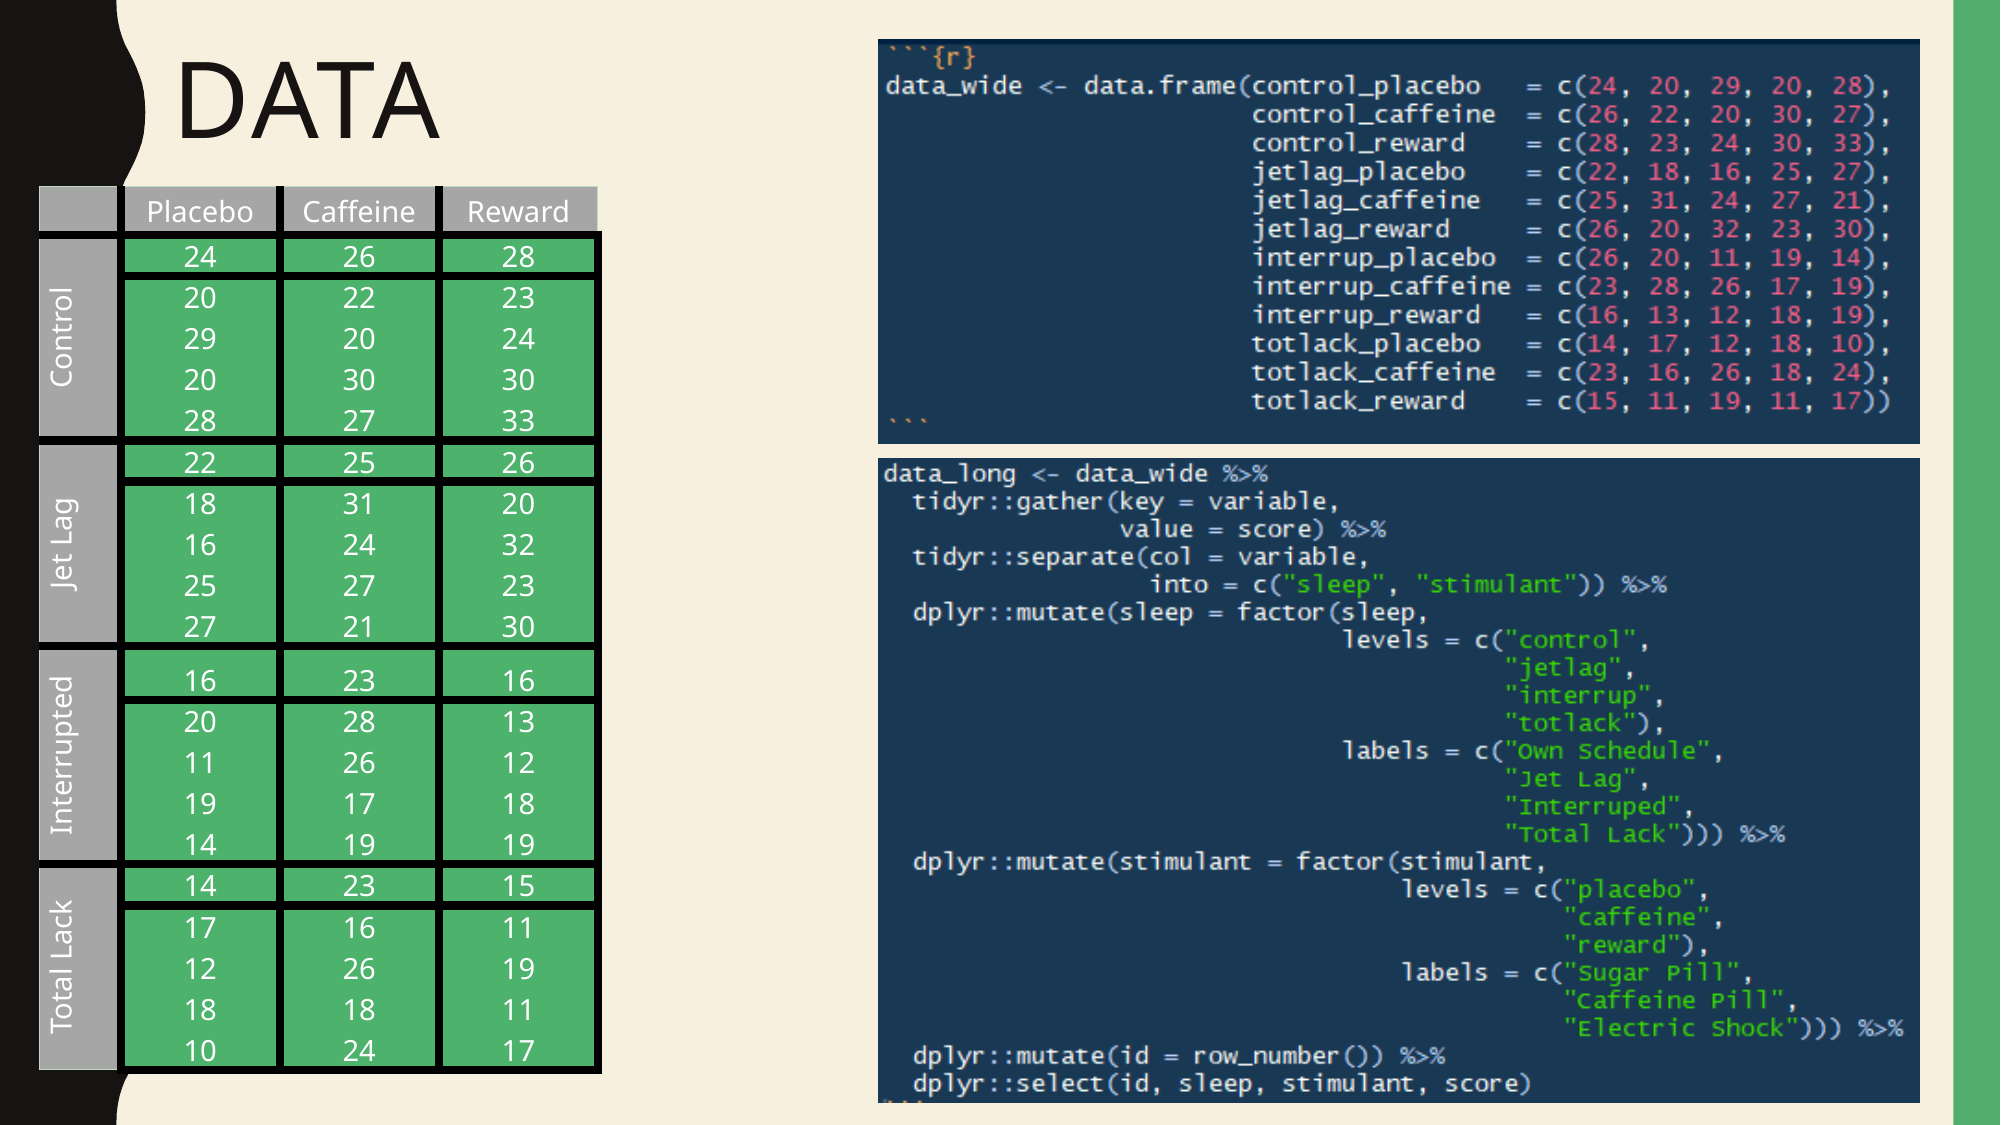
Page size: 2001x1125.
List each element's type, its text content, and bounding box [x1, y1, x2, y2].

table_cell 21 [284, 605, 435, 642]
table_cell 20 [125, 704, 276, 741]
table_cell 17 [125, 910, 276, 947]
table_cell Interrupted [40, 650, 117, 860]
table_cell 16 [443, 650, 594, 696]
picture [878, 39, 1920, 444]
table_cell 14 [125, 823, 276, 860]
table_cell 18 [125, 486, 276, 523]
table_header Reward [443, 187, 597, 231]
table_cell 12 [443, 741, 594, 782]
picture [878, 458, 1920, 1103]
table_cell 19 [443, 947, 594, 988]
table_cell 24 [284, 1029, 435, 1066]
table_cell 20 [284, 317, 435, 358]
table_cell 11 [443, 910, 594, 947]
table_cell 19 [284, 823, 435, 860]
table_header Caffeine [284, 187, 435, 231]
table_cell Total Lack [40, 868, 117, 1069]
table_cell 10 [125, 1029, 276, 1066]
table_cell 20 [443, 486, 594, 523]
table_cell 12 [125, 947, 276, 988]
table_cell 11 [125, 741, 276, 782]
table_header Placebo [125, 187, 276, 231]
table_cell Jet Lag [40, 445, 117, 642]
table_cell 31 [284, 486, 435, 523]
table_cell 29 [125, 317, 276, 358]
table_cell 33 [443, 399, 594, 436]
table_cell 23 [443, 280, 594, 317]
table_cell 20 [125, 358, 276, 399]
table_cell 23 [284, 650, 435, 696]
table_cell 16 [284, 910, 435, 947]
table_cell 24 [284, 523, 435, 564]
table_cell 15 [443, 868, 594, 901]
table_cell 22 [125, 445, 276, 477]
table_cell 26 [284, 741, 435, 782]
table_cell 32 [443, 523, 594, 564]
table_cell 28 [284, 704, 435, 741]
table_cell 17 [284, 782, 435, 823]
table_cell 17 [443, 1029, 594, 1066]
table_cell 20 [125, 280, 276, 317]
table_cell 22 [284, 280, 435, 317]
table_cell 25 [284, 445, 435, 477]
table_cell 27 [284, 564, 435, 605]
table_cell 25 [125, 564, 276, 605]
table_cell 14 [125, 868, 276, 901]
table_cell 28 [125, 399, 276, 436]
table_header [40, 187, 117, 231]
table_cell 30 [443, 358, 594, 399]
table_cell 27 [125, 605, 276, 642]
table_cell 24 [125, 239, 276, 272]
table_cell 26 [284, 239, 435, 272]
table_cell 23 [443, 564, 594, 605]
table_cell 18 [443, 782, 594, 823]
table_cell 19 [443, 823, 594, 860]
table_cell 26 [443, 445, 594, 477]
table_cell 18 [125, 988, 276, 1029]
title data [0, 39, 613, 285]
table_cell 16 [125, 523, 276, 564]
table_cell 30 [284, 358, 435, 399]
table_cell 13 [443, 704, 594, 741]
table_cell 26 [284, 947, 435, 988]
table_cell 16 [125, 650, 276, 696]
table_cell 19 [125, 782, 276, 823]
table_cell 28 [443, 239, 594, 272]
table_cell 30 [443, 605, 594, 642]
table_cell 11 [443, 988, 594, 1029]
table_cell 23 [284, 868, 435, 901]
table_cell Control [40, 239, 117, 436]
table_cell 18 [284, 988, 435, 1029]
table_cell 24 [443, 317, 594, 358]
table_cell 27 [284, 399, 435, 436]
